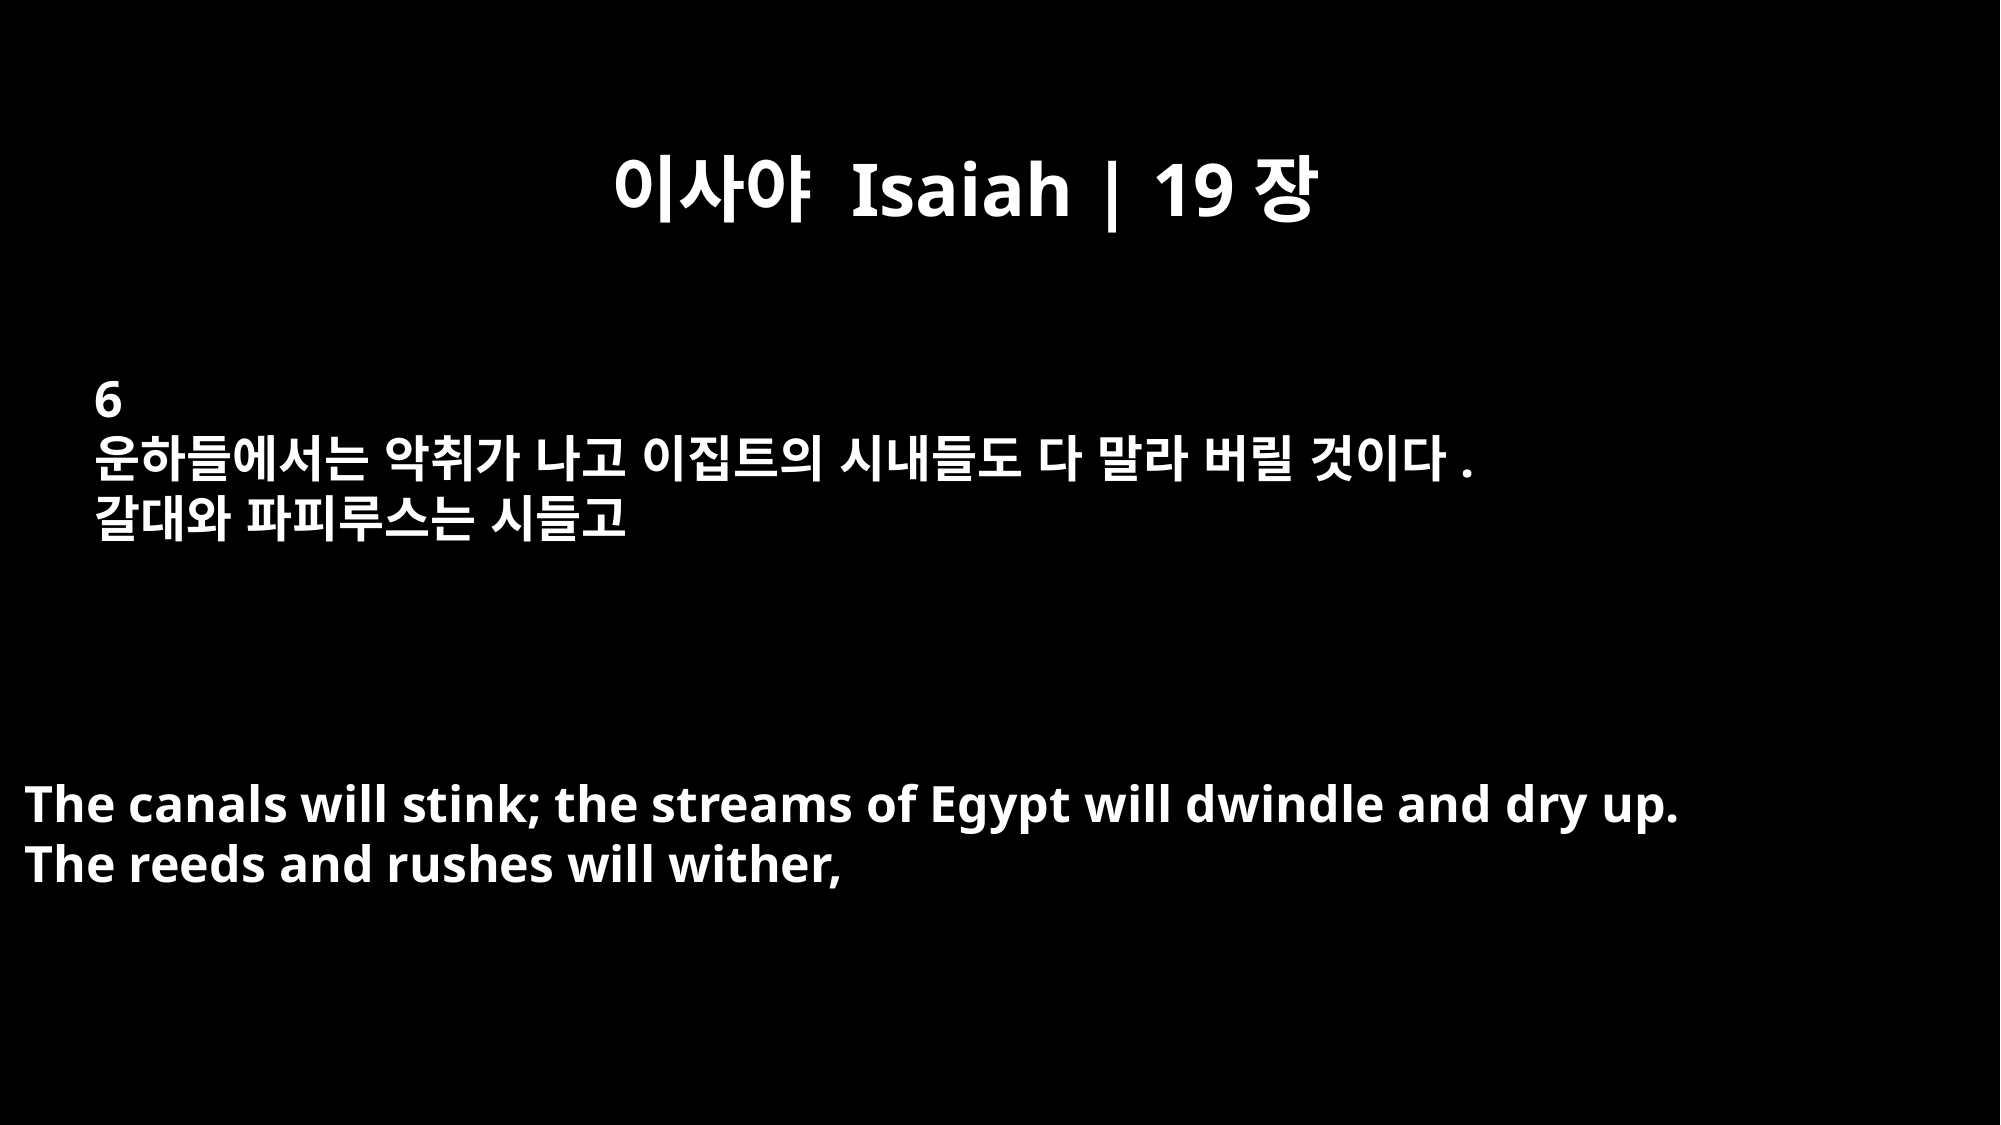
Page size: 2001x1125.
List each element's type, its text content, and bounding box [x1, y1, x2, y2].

text_box 6 운하들에서는 악취가 나고 이집트의 시내들도 다 말라 버릴 것이다. 갈대와 파피루스는 시들고 [79, 359, 1490, 555]
text_box 이사야 Isaiah | 19장 [596, 136, 1336, 239]
text_box The canals will stink; the streams of Egypt will dwindle and dry up. The reeds and rushes will wither, [9, 764, 1696, 900]
